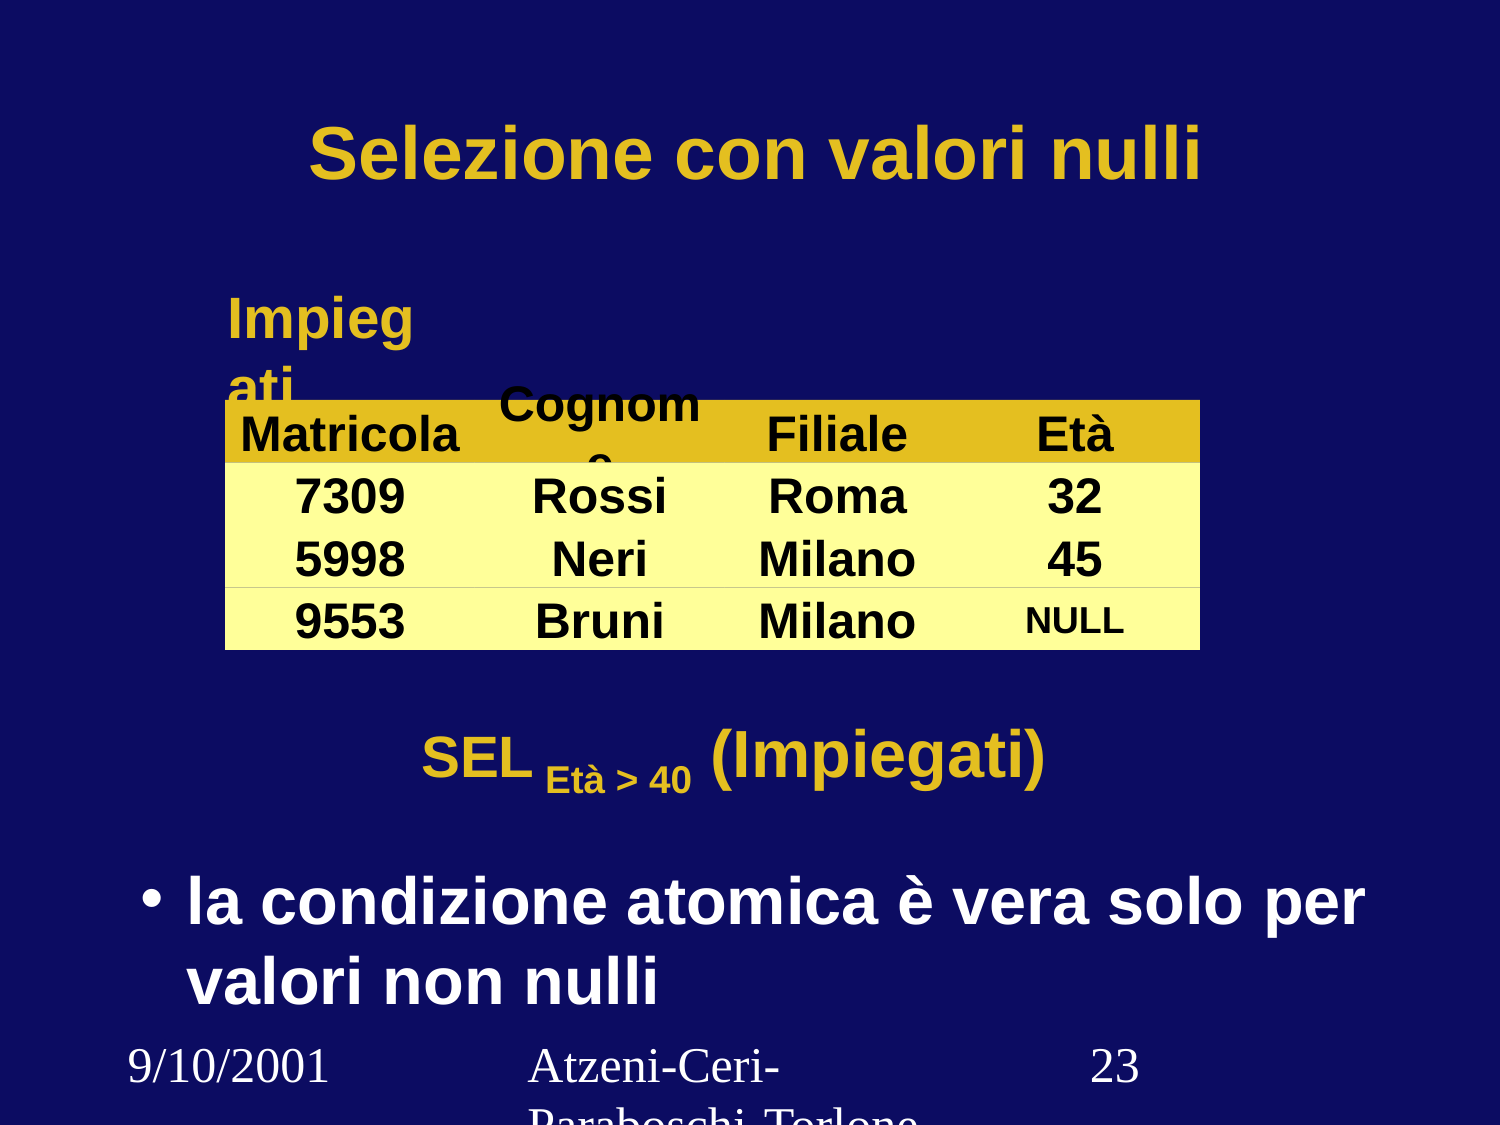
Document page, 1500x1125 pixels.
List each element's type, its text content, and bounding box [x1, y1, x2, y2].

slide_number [112, 1025, 425, 1100]
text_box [224, 399, 1201, 462]
text_box Impiegati [212, 324, 438, 375]
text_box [224, 462, 1201, 526]
footer Atzeni-Ceri-Paraboschi-Torlone, Basi di dati, Capitolo 3 [512, 1025, 988, 1100]
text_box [224, 531, 1201, 587]
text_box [224, 587, 1201, 651]
text_box SEL Età > 40 (Impiegati) [350, 712, 1138, 800]
slide_number ‹#› [1074, 1025, 1388, 1100]
title Selezione con valori nulli [75, 37, 1438, 263]
text_box la condizione atomica è vera solo per valori non nulli [124, 849, 1488, 1025]
